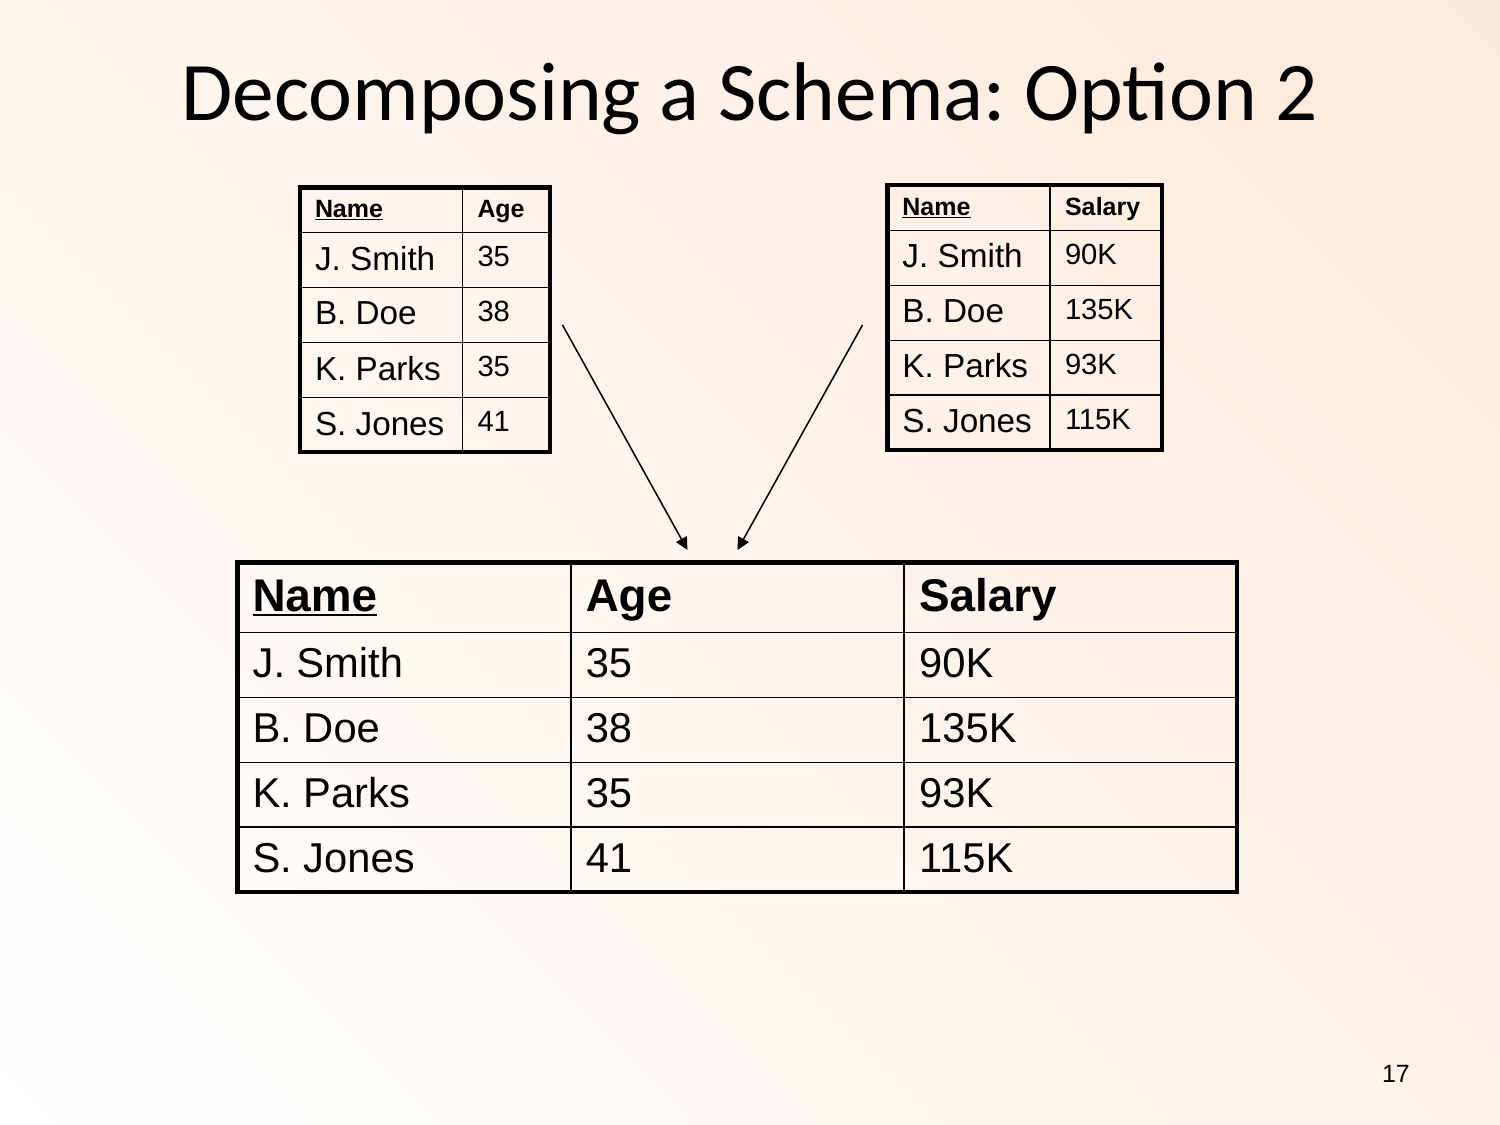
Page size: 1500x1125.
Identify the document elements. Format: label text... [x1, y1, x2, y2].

table_cell J. Smith [240, 633, 570, 697]
table_header Age [572, 565, 903, 632]
table_cell K. Parks [240, 763, 570, 826]
table_header Name [302, 190, 462, 232]
table_cell S. Jones [890, 396, 1049, 448]
table_cell 115K [905, 828, 1235, 890]
table_cell 93K [905, 763, 1235, 826]
table_cell 90K [905, 633, 1235, 697]
table_cell 38 [572, 698, 903, 762]
table_cell 135K [905, 698, 1235, 762]
table_cell 115K [1051, 396, 1160, 448]
table_cell 135K [1051, 286, 1160, 340]
table_cell 35 [572, 763, 903, 826]
table_cell 38 [463, 288, 548, 342]
text_box [737, 324, 863, 550]
table_cell J. Smith [890, 231, 1049, 285]
table_header Age [463, 190, 548, 232]
table_header Name [240, 565, 570, 632]
table_cell K. Parks [890, 341, 1049, 394]
table_cell 35 [463, 343, 548, 397]
table_cell B. Doe [302, 288, 462, 342]
table_cell J. Smith [302, 233, 462, 287]
table_cell 35 [572, 633, 903, 697]
title Decomposing a Schema: Option 2 [75, 12, 1425, 163]
table_cell K. Parks [302, 343, 462, 397]
table_header Salary [1051, 187, 1160, 230]
text_box [562, 324, 688, 550]
table_cell 41 [572, 828, 903, 890]
table_cell S. Jones [240, 828, 570, 890]
table_cell S. Jones [302, 398, 462, 450]
table_cell 35 [463, 233, 548, 287]
table_cell 93K [1051, 341, 1160, 394]
table_cell 41 [463, 398, 548, 450]
table_cell B. Doe [240, 698, 570, 762]
table_header Salary [905, 565, 1235, 632]
table_cell B. Doe [890, 286, 1049, 340]
slide_number 17 [1074, 1042, 1425, 1103]
table_cell 90K [1051, 231, 1160, 285]
table_header Name [890, 187, 1049, 230]
